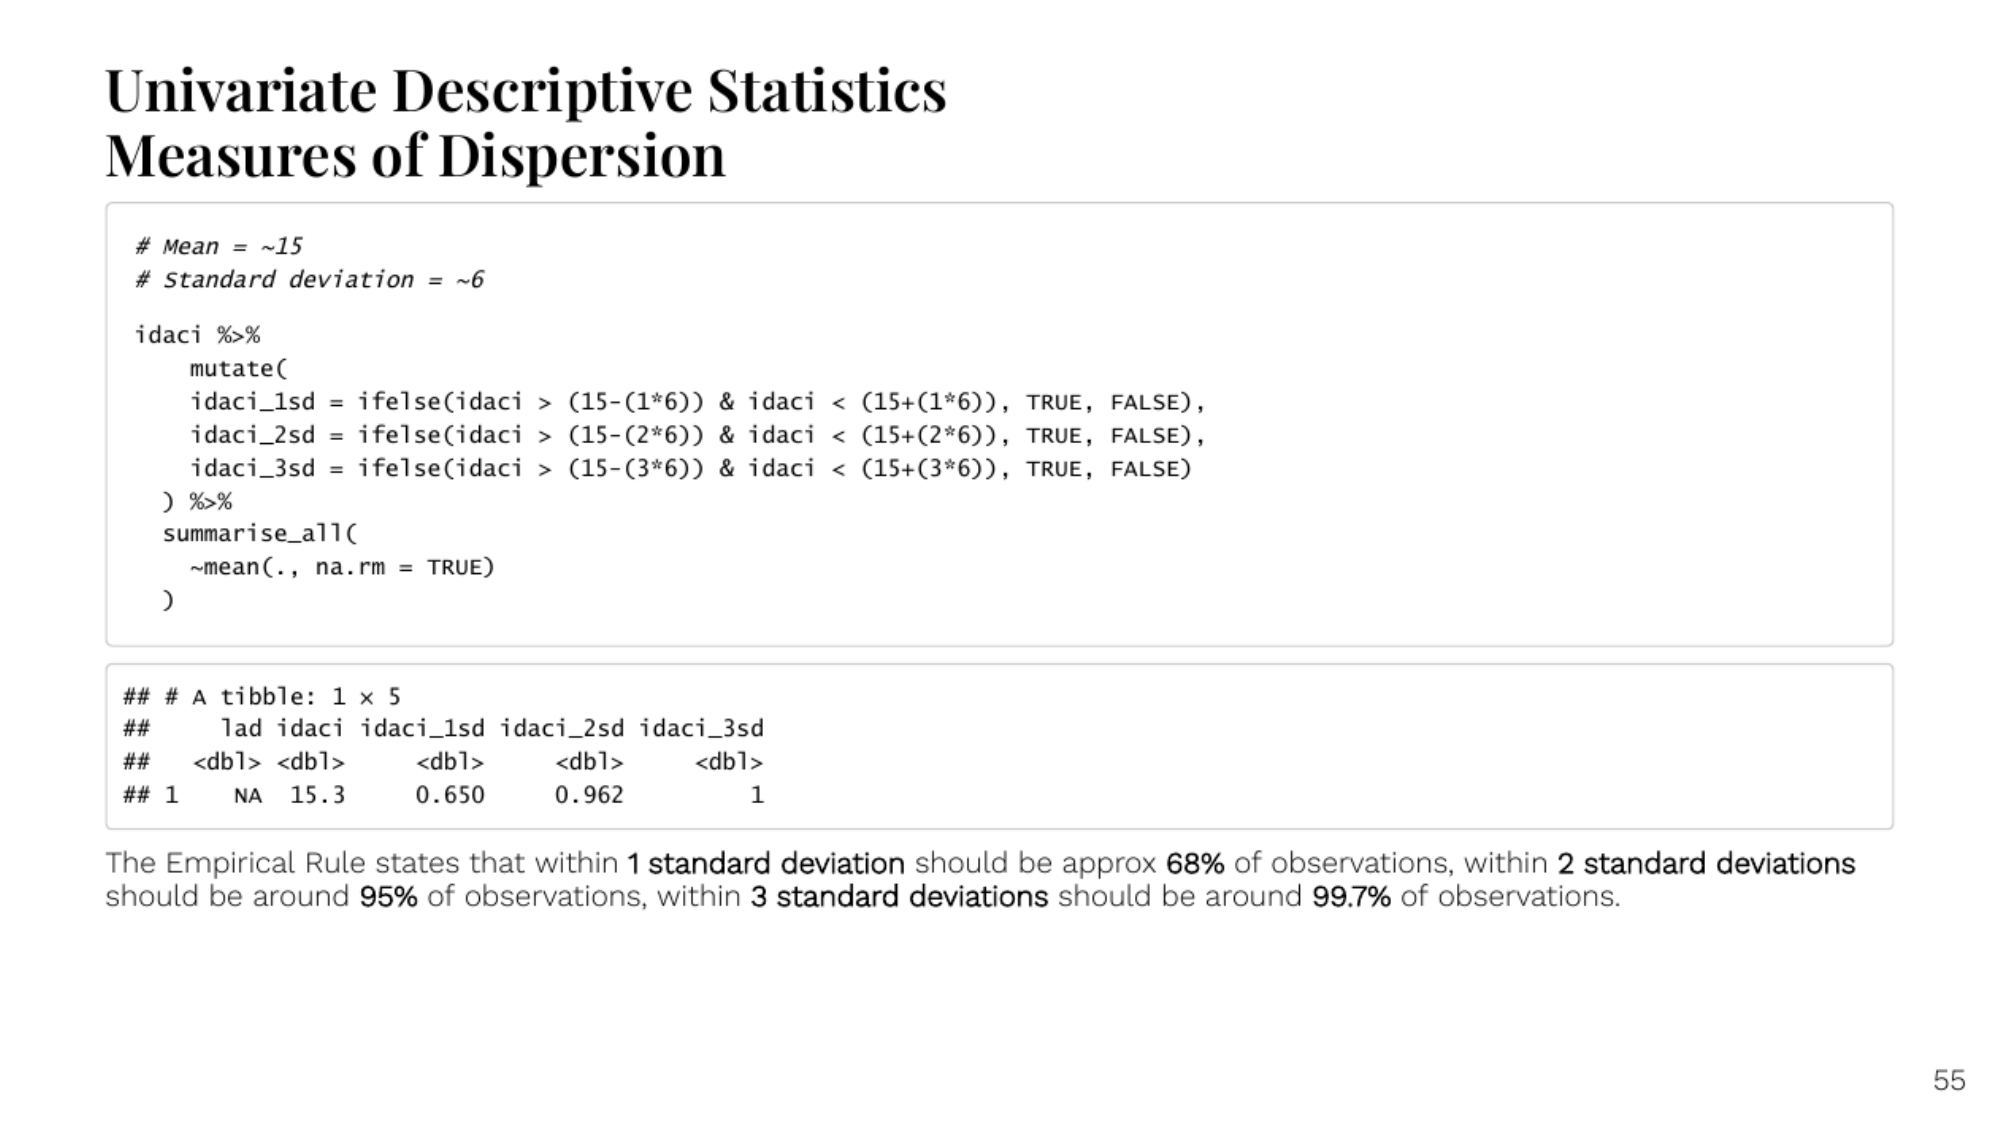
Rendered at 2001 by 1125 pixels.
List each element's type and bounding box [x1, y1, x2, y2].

list [0, 0, 2000, 1125]
